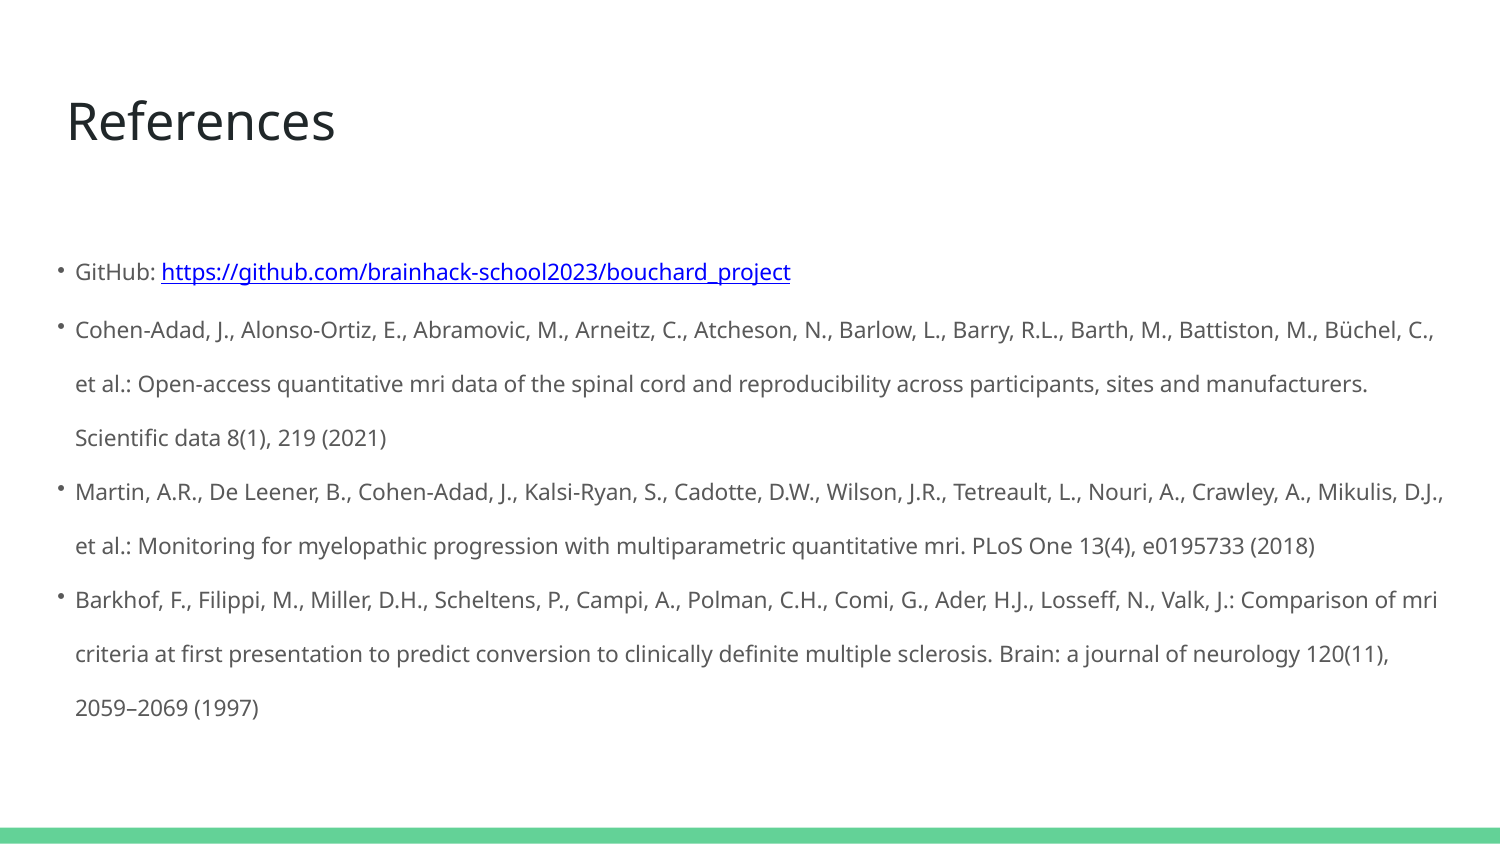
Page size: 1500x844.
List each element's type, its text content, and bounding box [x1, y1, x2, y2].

title References [50, 72, 1450, 168]
text_box GitHub: https://github.com/brainhack-school2023/bouchard_project Cohen-Adad, J., Alonso-Ortiz, E., Abramovic, M., Arneitz, C., Atcheson, N., Barlow, L., Barry, R.L., Barth, M., Battiston, M., Büchel, C., et al.: Open-access quantitative mri data of the spinal cord and reproducibility across participants, sites and manufacturers. Scientific data 8(1), 219 (2021) Martin, A.R., De Leener, B., Cohen-Adad, J., Kalsi-Ryan, S., Cadotte, D.W., Wilson, J.R., Tetreault, L., Nouri, A., Crawley, A., Mikulis, D.J., et al.: Monitoring for myelopathic progression with multiparametric quantitative mri. PLoS One 13(4), e0195733 (2018) Barkhof, F., Filippi, M., Miller, D.H., Scheltens, P., Campi, A., Polman, C.H., Comi, G., Ader, H.J., Losseff, N., Valk, J.: Comparison of mri criteria at first presentation to predict conversion to clinically definite multiple sclerosis. Brain: a journal of neurology 120(11), 2059–2069 (1997) [42, 212, 1458, 743]
